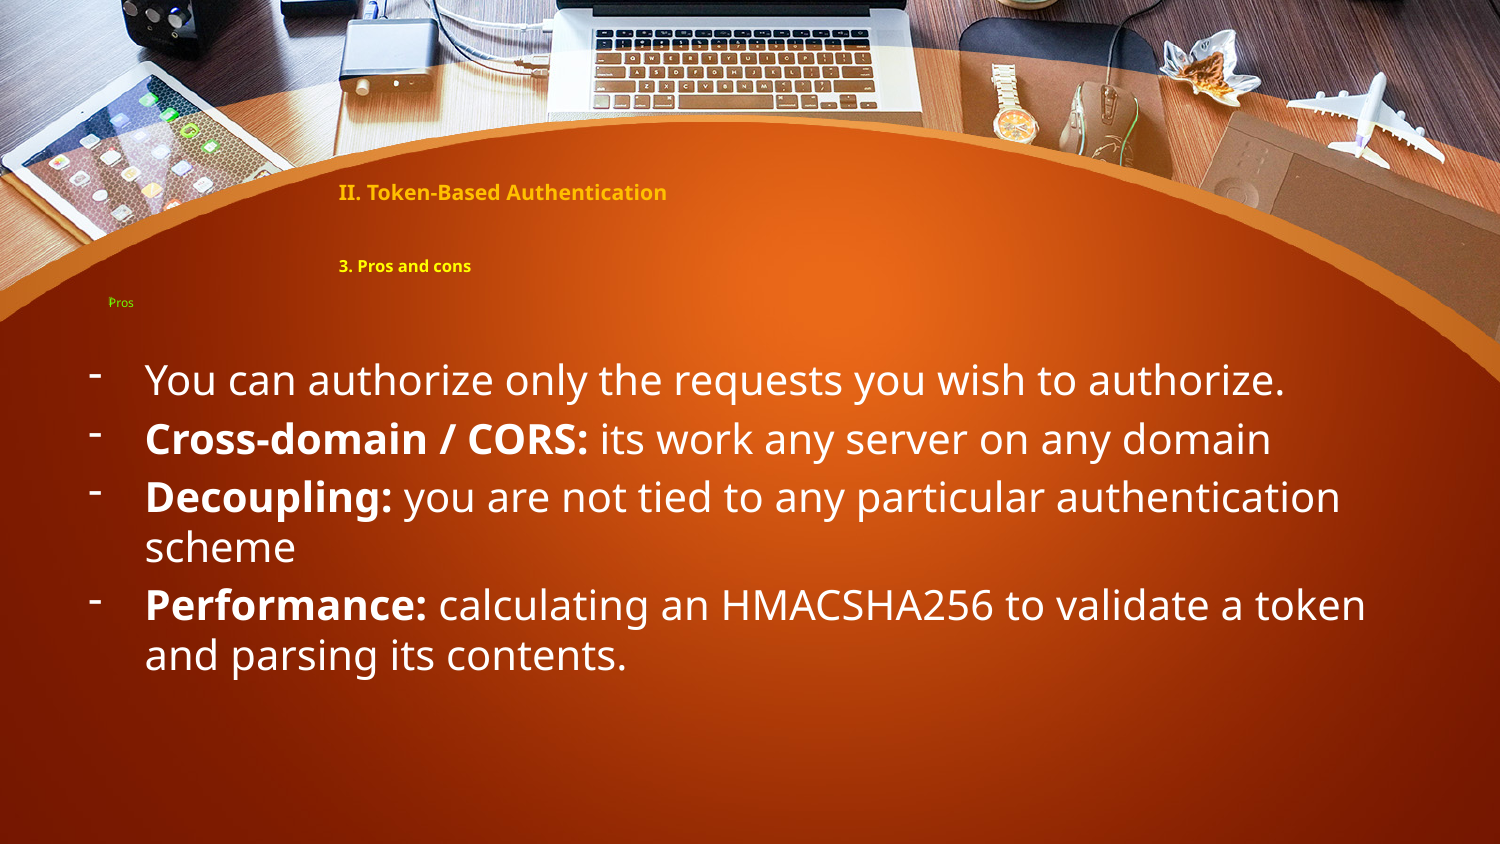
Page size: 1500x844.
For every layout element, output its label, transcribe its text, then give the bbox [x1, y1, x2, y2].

picture [0, 0, 1500, 844]
text_box 3. Pros and cons [324, 248, 1076, 324]
text_box You can authorize only the requests you wish to authorize. Cross-domain / CORS: its work any server on any domain Decoupling: you are not tied to any particular authentication scheme Performance: calculating an HMACSHA256 to validate a token and parsing its contents. [73, 346, 1402, 798]
text_box II. Token-Based Authentication [324, 171, 1251, 247]
text_box Pros [73, 287, 525, 347]
